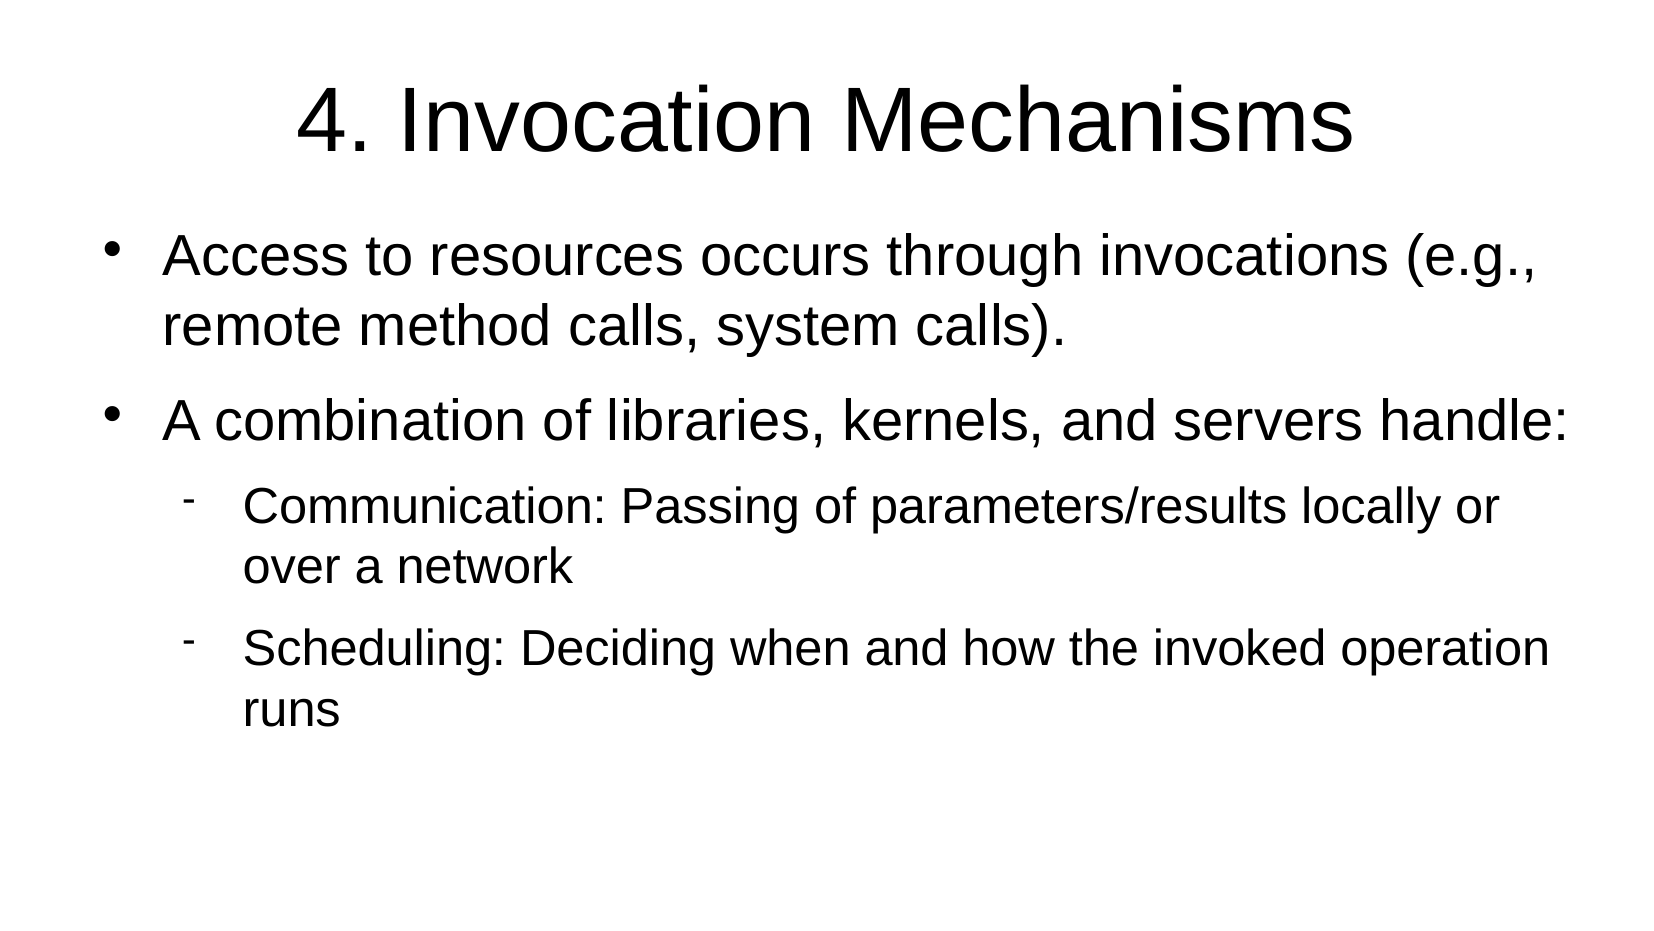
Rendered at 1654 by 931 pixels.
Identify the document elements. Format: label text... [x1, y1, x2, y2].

text_box 4. Invocation Mechanisms [82, 59, 1571, 170]
text_box Access to resources occurs through invocations (e.g., remote method calls, system calls). A combination of libraries, kernels, and servers handle: Communication: Passing of parameters/results locally or over a network Scheduling: Deciding when and how the invoked operation runs [82, 217, 1571, 757]
